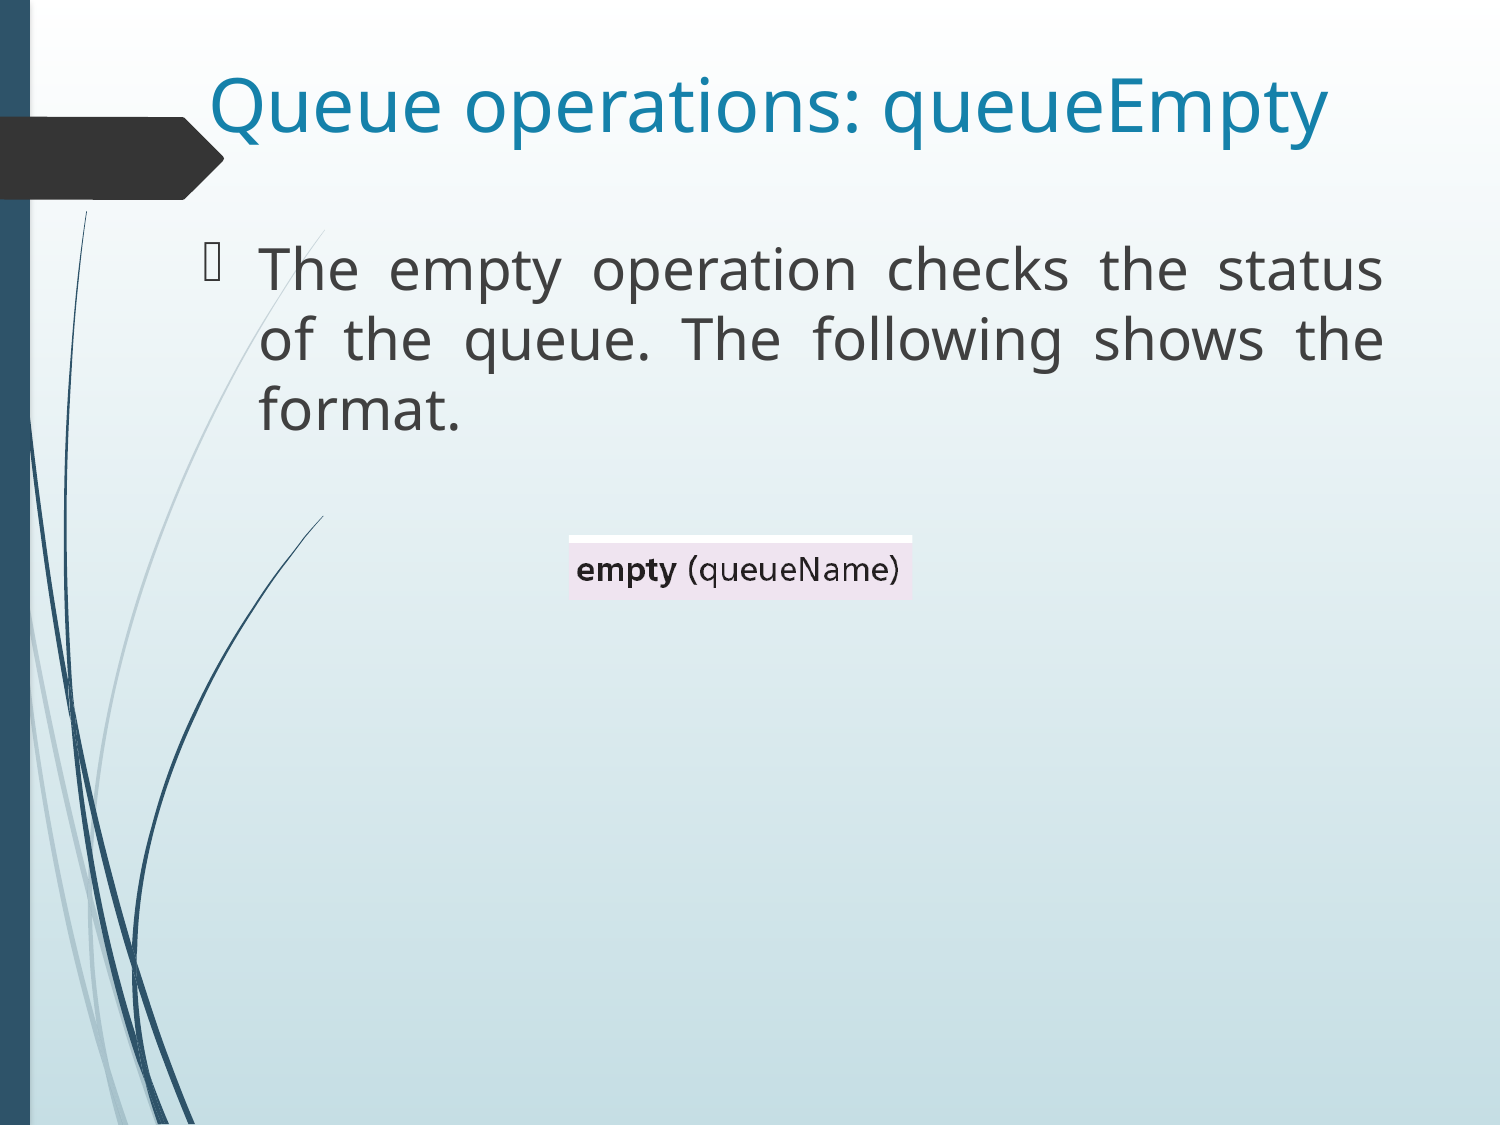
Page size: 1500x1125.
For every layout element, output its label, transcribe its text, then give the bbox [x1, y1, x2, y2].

picture [568, 534, 913, 601]
title Queue operations: queueEmpty [125, 50, 1413, 163]
list The empty operation checks the status of the queue. The following shows the format. [187, 224, 1400, 970]
